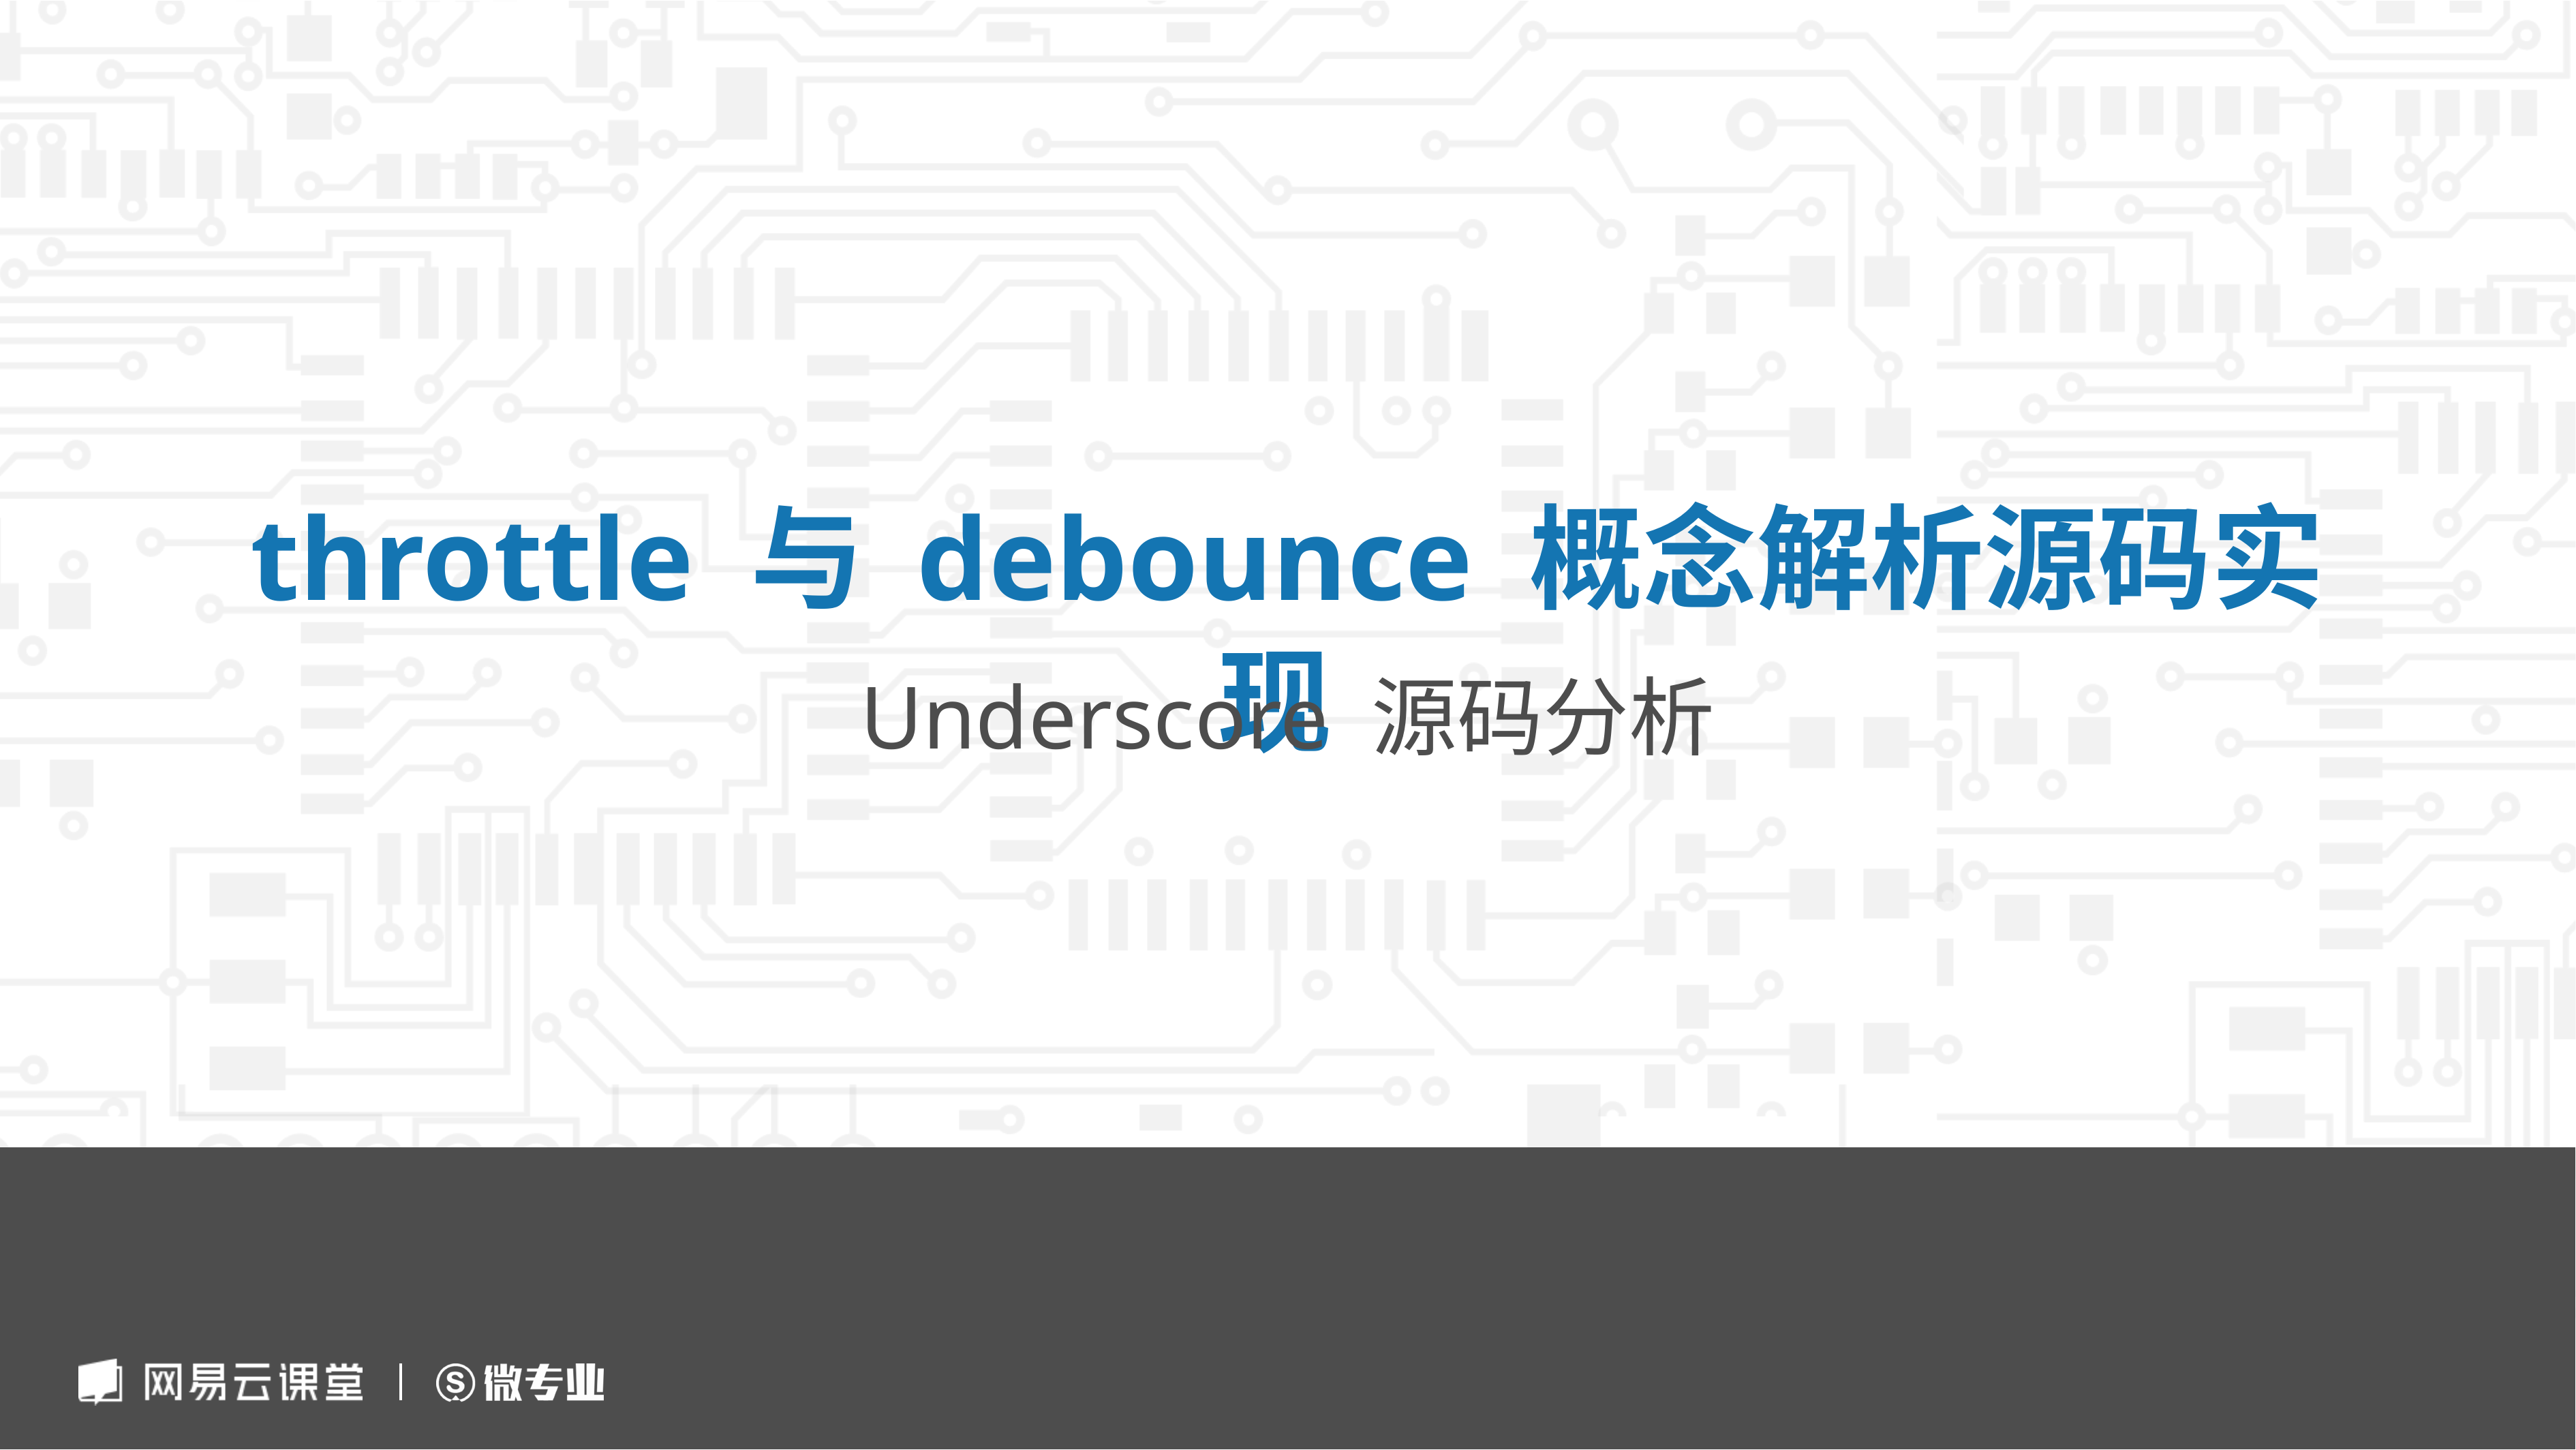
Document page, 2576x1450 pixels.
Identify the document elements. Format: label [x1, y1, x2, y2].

text_box [197, 474, 2378, 773]
picture [0, 1, 2576, 1335]
text_box [78, 1358, 604, 1406]
text_box [0, 1340, 2576, 1449]
